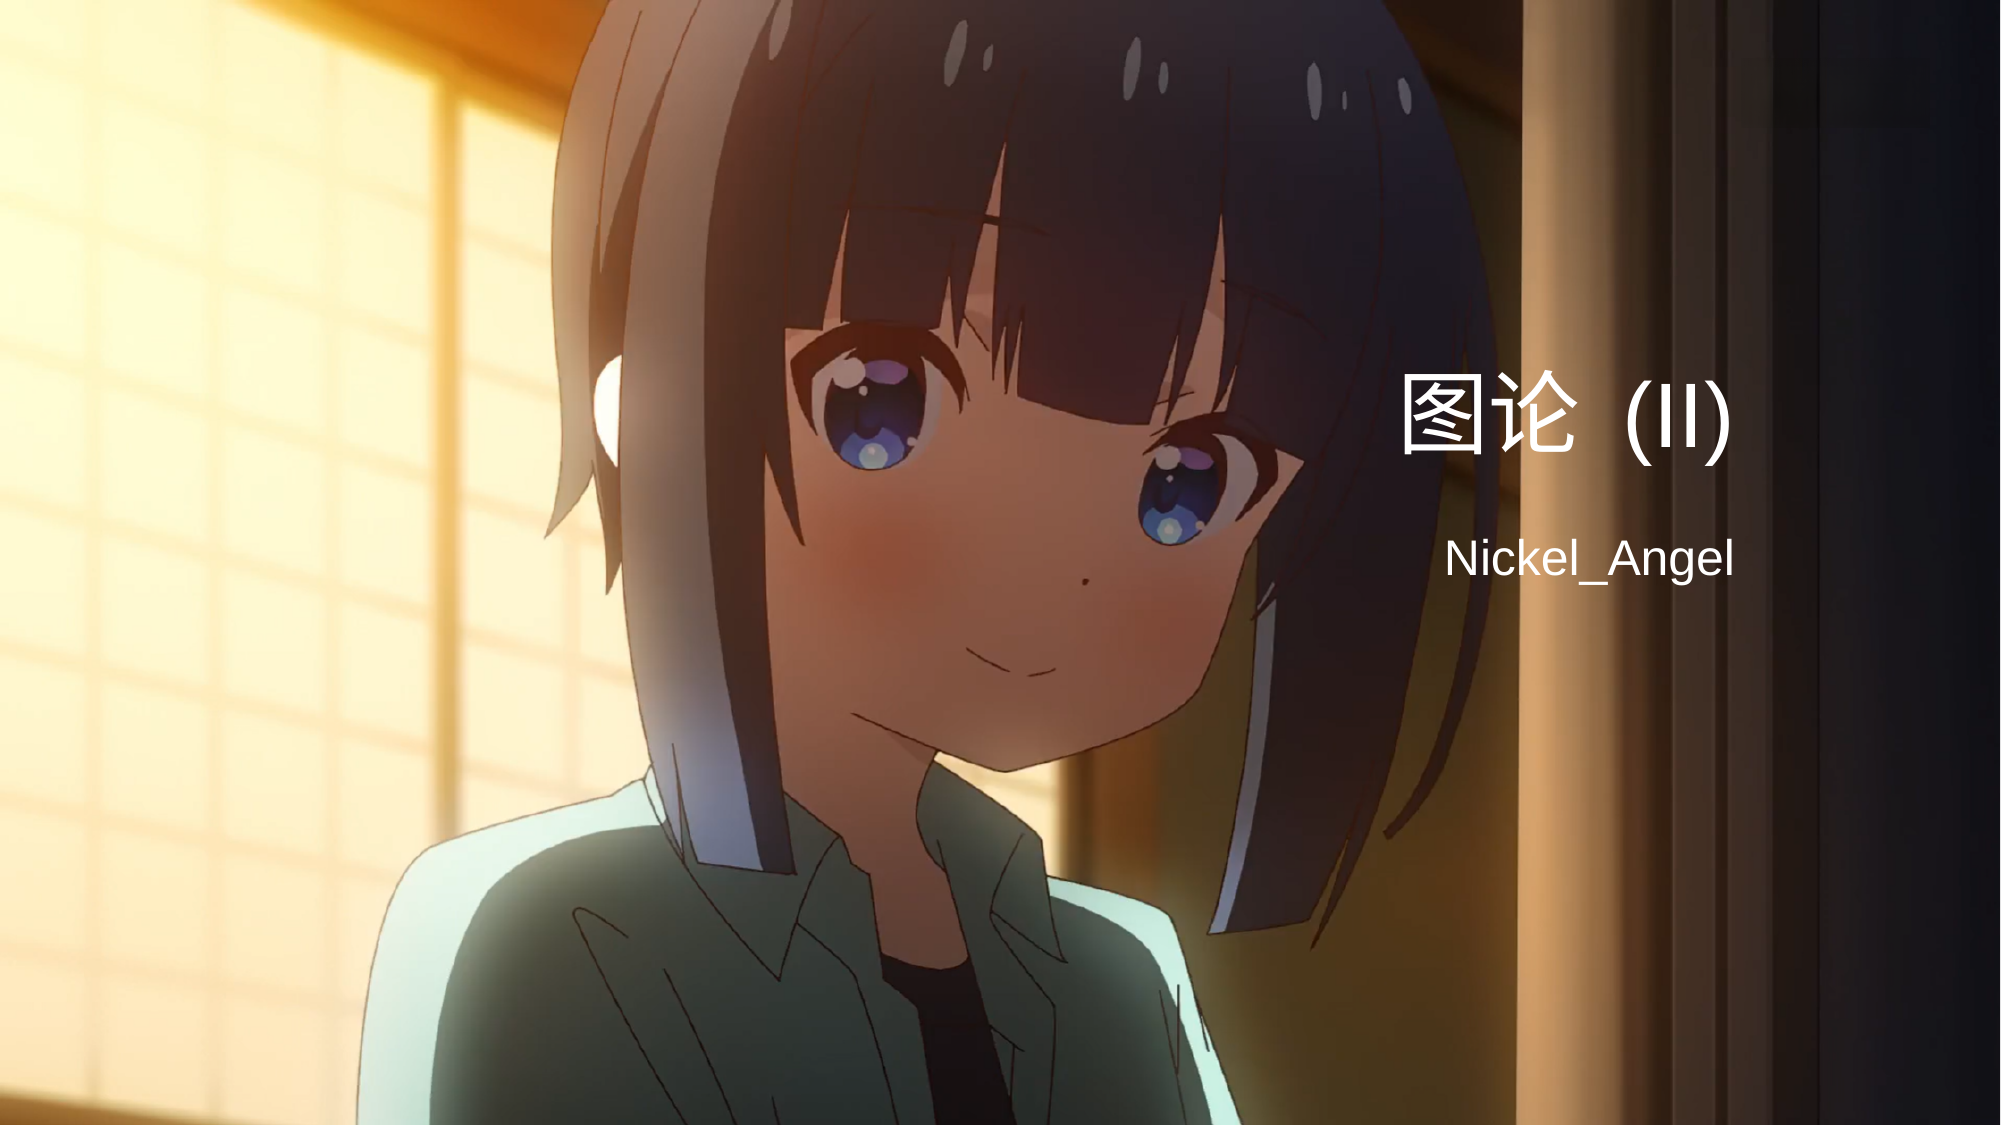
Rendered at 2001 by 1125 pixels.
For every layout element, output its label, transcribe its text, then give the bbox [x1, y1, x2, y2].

picture [0, 0, 2001, 1125]
list Nickel_Angel [249, 525, 1750, 600]
list 图论 (II) [249, 360, 1750, 523]
